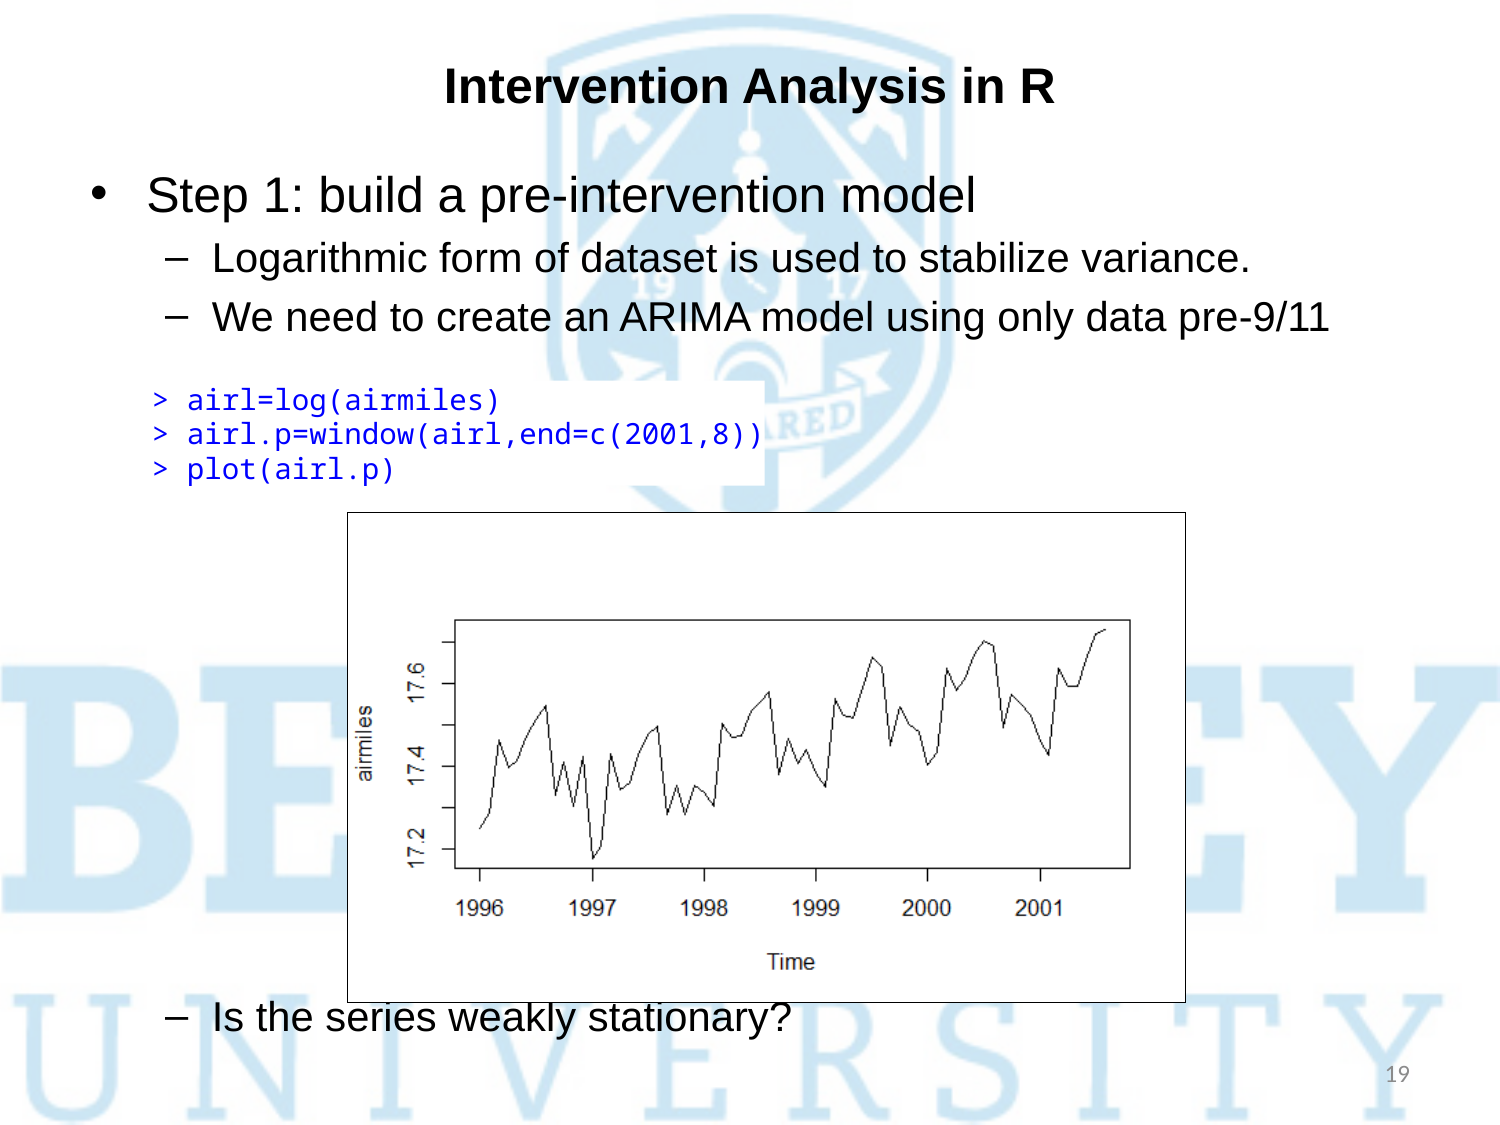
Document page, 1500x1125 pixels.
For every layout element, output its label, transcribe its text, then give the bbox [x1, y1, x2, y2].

title Intervention Analysis in R [75, 12, 1425, 154]
picture [347, 512, 1186, 1003]
text_box > airl=log(airmiles) > airl.p=window(airl,end=c(2001,8)) > plot(airl.p) [151, 380, 765, 486]
list Step 1: build a pre-intervention model Logarithmic form of dataset is used to stabilize variance. We need to create an ARIMA model using only data pre-9/11 Is the series weakly stationary? [75, 154, 1425, 1103]
